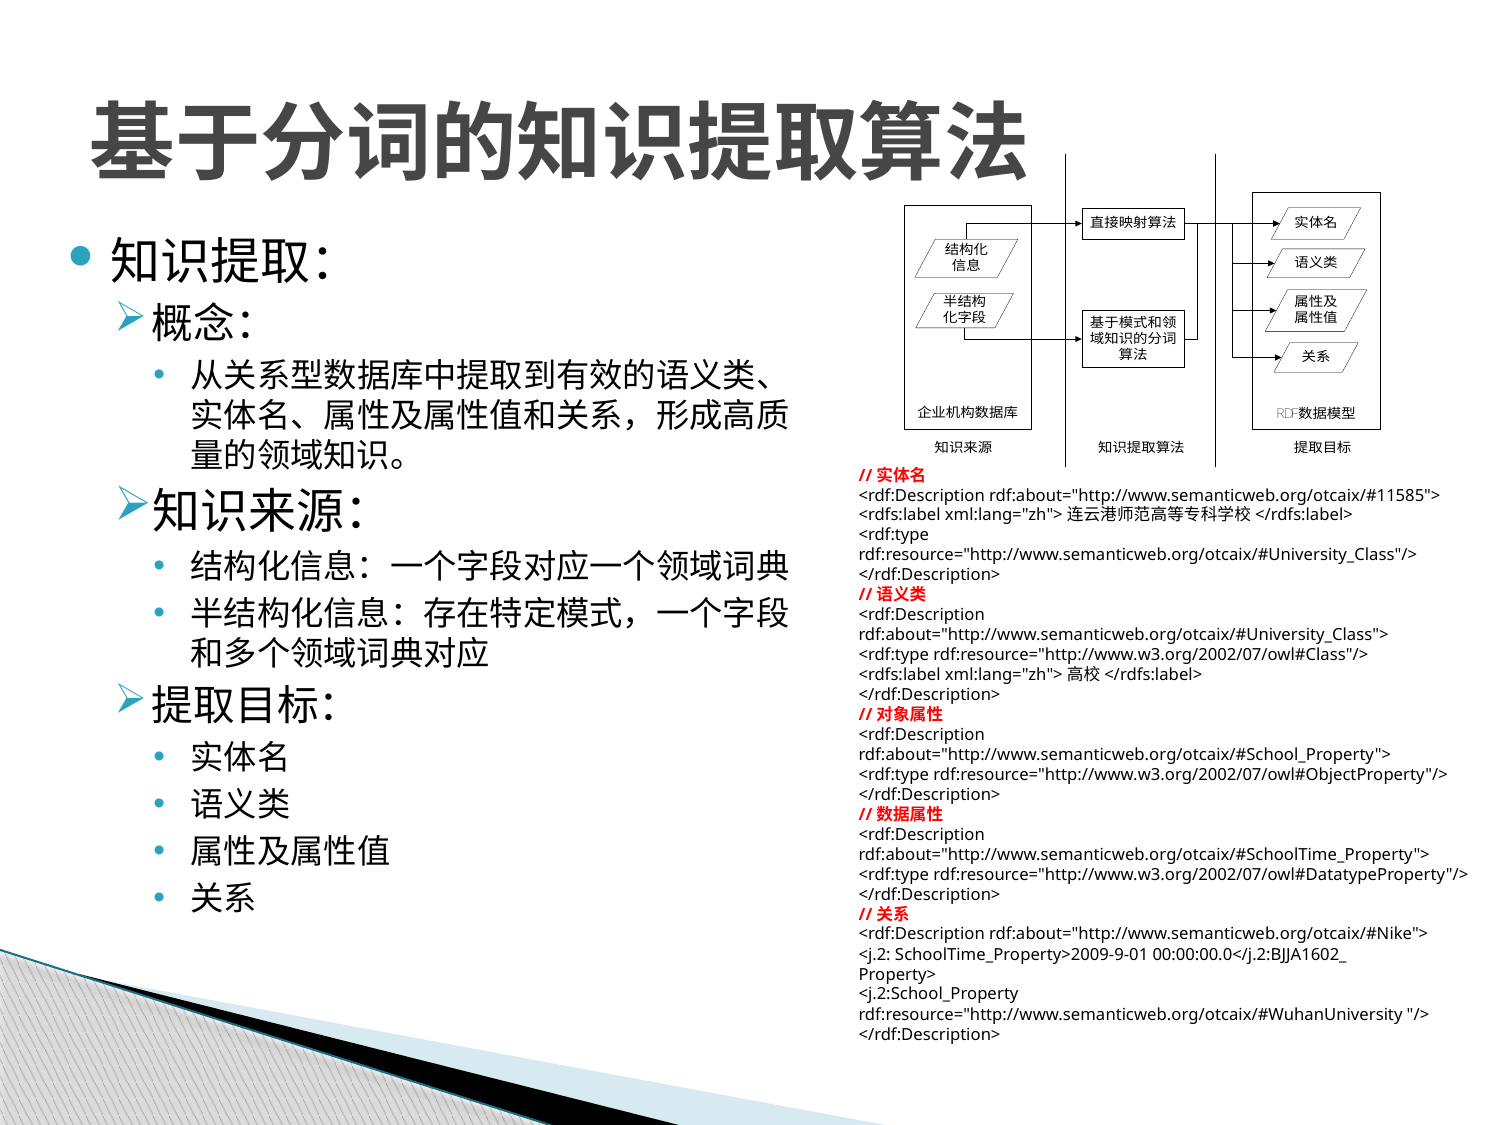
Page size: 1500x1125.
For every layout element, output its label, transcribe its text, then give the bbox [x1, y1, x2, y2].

picture [902, 152, 1383, 469]
text_box //实体名 <rdf:Description rdf:about="http://www.semanticweb.org/otcaix/#11585"> <rdfs:label xml:lang="zh">连云港师范高等专科学校</rdfs:label> <rdf:type rdf:resource="http://www.semanticweb.org/otcaix/#University_Class"/> </rdf:Description> //语义类 <rdf:Description rdf:about="http://www.semanticweb.org/otcaix/#University_Class"> <rdf:type rdf:resource="http://www.w3.org/2002/07/owl#Class"/> <rdfs:label xml:lang="zh">高校</rdfs:label> </rdf:Description> //对象属性 <rdf:Description rdf:about="http://www.semanticweb.org/otcaix/#School_Property"> <rdf:type rdf:resource="http://www.w3.org/2002/07/owl#ObjectProperty"/> </rdf:Description> //数据属性 <rdf:Description rdf:about="http://www.semanticweb.org/otcaix/#SchoolTime_Property"> <rdf:type rdf:resource="http://www.w3.org/2002/07/owl#DatatypeProperty"/> </rdf:Description> //关系 <rdf:Description rdf:about="http://www.semanticweb.org/otcaix/#Nike"> <j.2: SchoolTime_Property>2009-9-01 00:00:00.0</j.2:BJJA1602_ Property> <j.2:School_Property rdf:resource="http://www.semanticweb.org/otcaix/#WuhanUniversity "/> </rdf:Description> [843, 456, 1500, 1096]
title 基于分词的知识提取算法 [75, 45, 1425, 233]
list 知识提取： 概念： 从关系型数据库中提取到有效的语义类、实体名、属性及属性值和关系，形成高质量的领域知识。 知识来源： 结构化信息：一个字段对应一个领域词典 半结构化信息：存在特定模式，一个字段和多个领域词典对应 提取目标： 实体名 语义类 属性及属性值 关系 [35, 222, 832, 1011]
